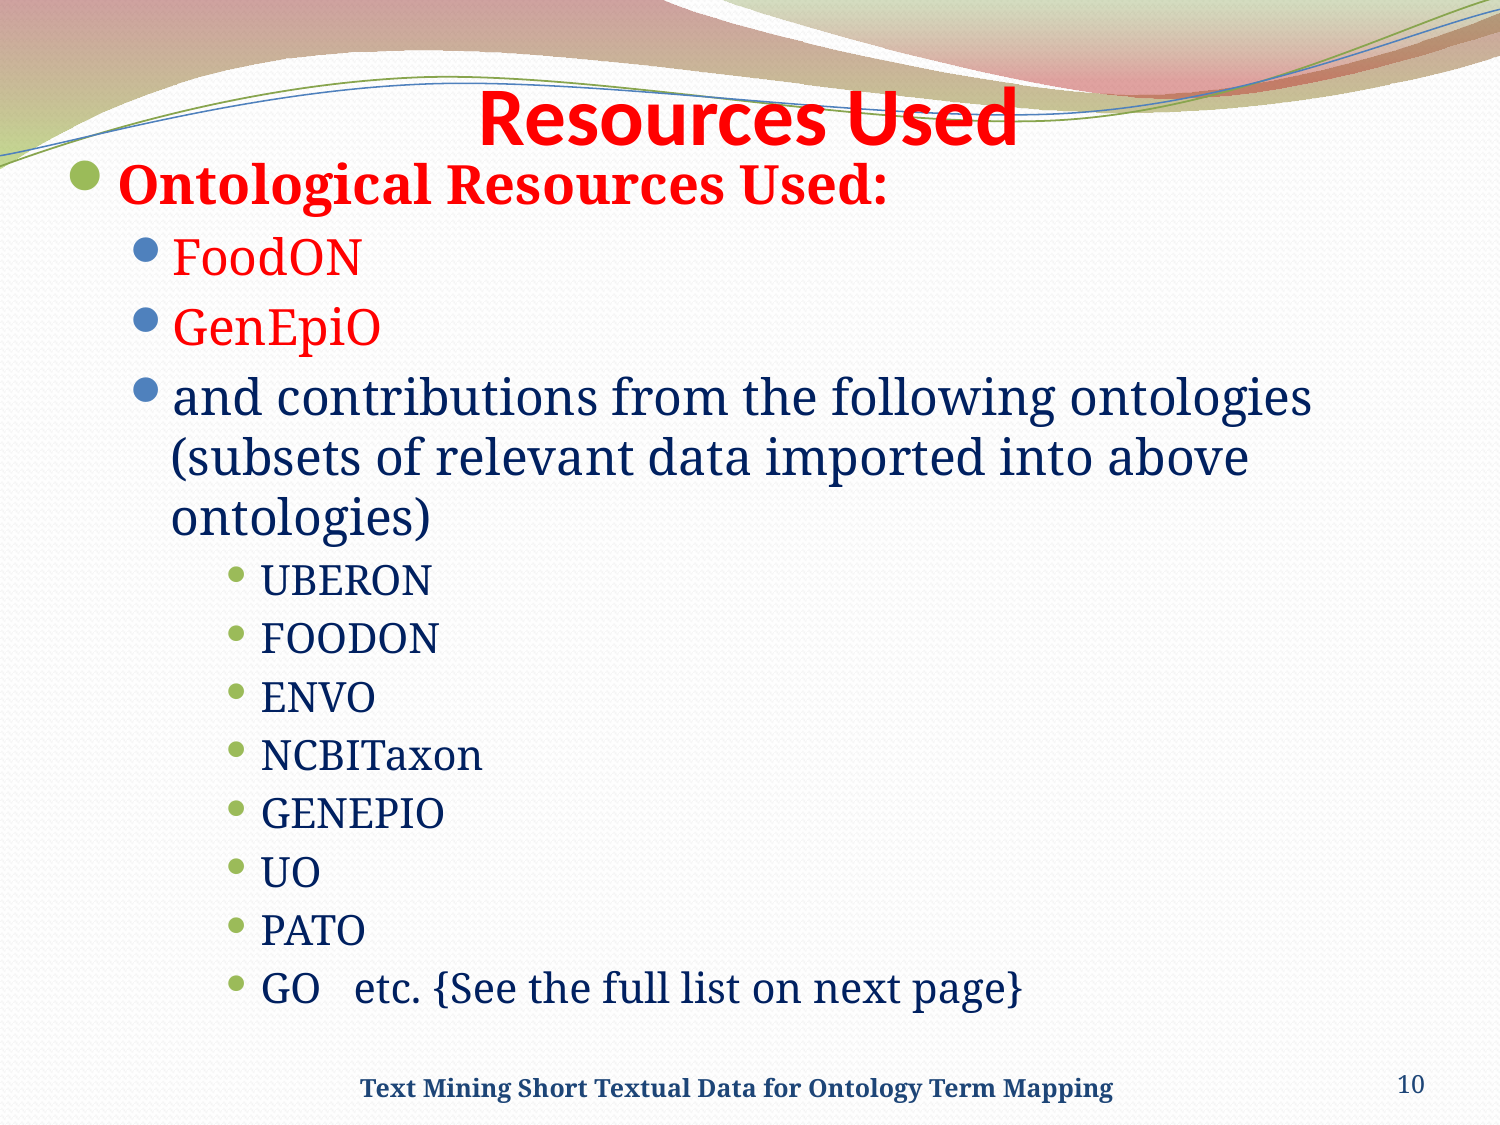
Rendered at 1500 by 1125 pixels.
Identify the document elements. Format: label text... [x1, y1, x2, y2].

footer Text Mining Short Textual Data for Ontology Term Mapping [75, 1042, 1400, 1103]
slide_number 10 [1400, 1042, 1425, 1103]
list Ontological Resources Used: FoodON GenEpiO and contributions from the following ontologies (subsets of relevant data imported into above ontologies) UBERON FOODON ENVO NCBITaxon GENEPIO UO PATO GO etc. {See the full list on next page} [50, 142, 1401, 1043]
title Resources Used [75, 75, 1425, 163]
